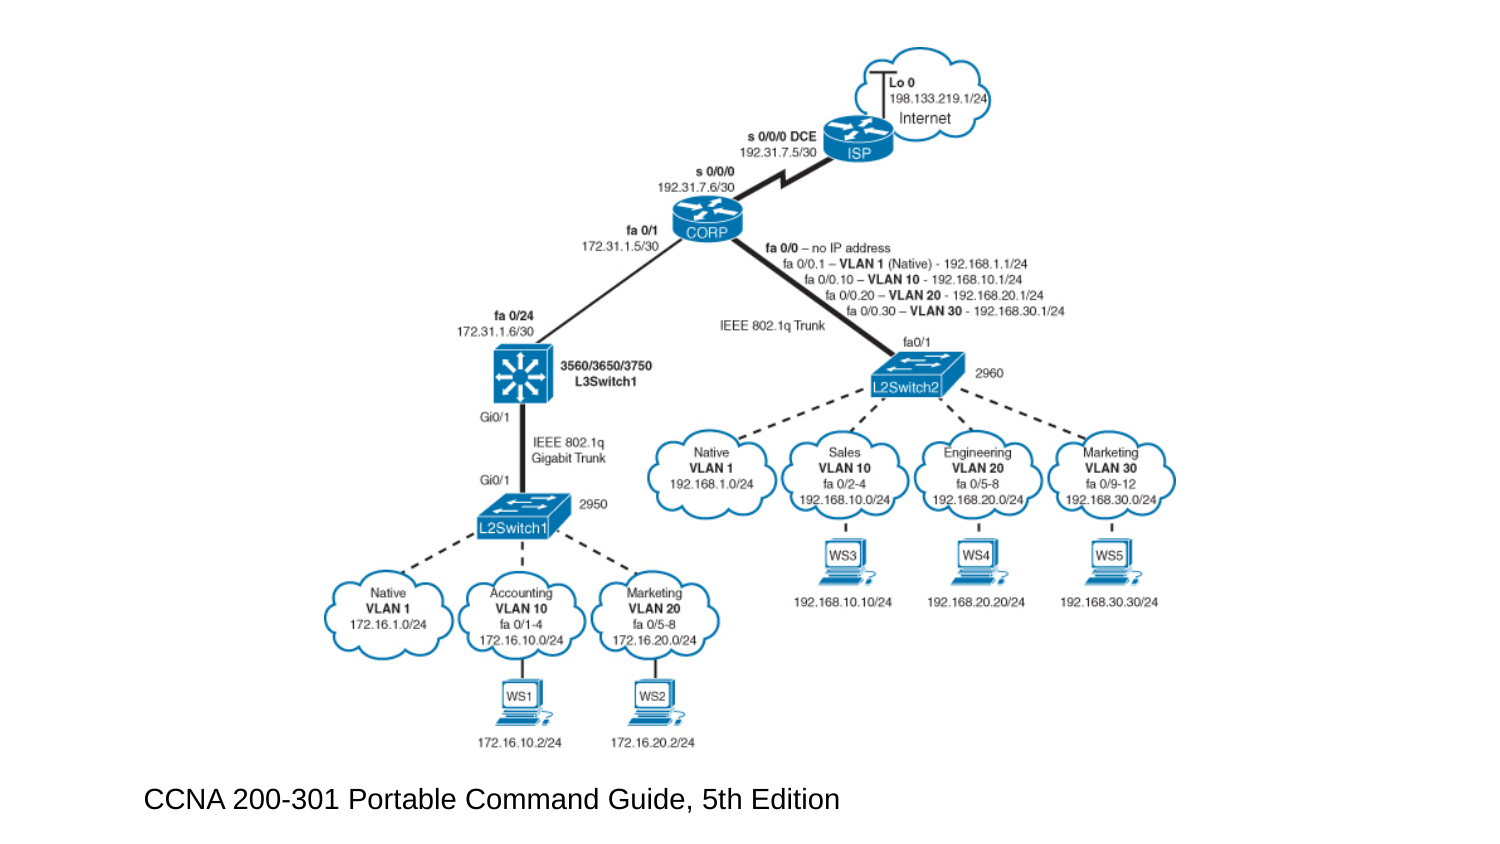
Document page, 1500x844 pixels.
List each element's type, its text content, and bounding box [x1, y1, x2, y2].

picture [323, 46, 1177, 750]
text_box CCNA 200-301 Portable Command Guide, 5th Edition [128, 765, 1293, 826]
